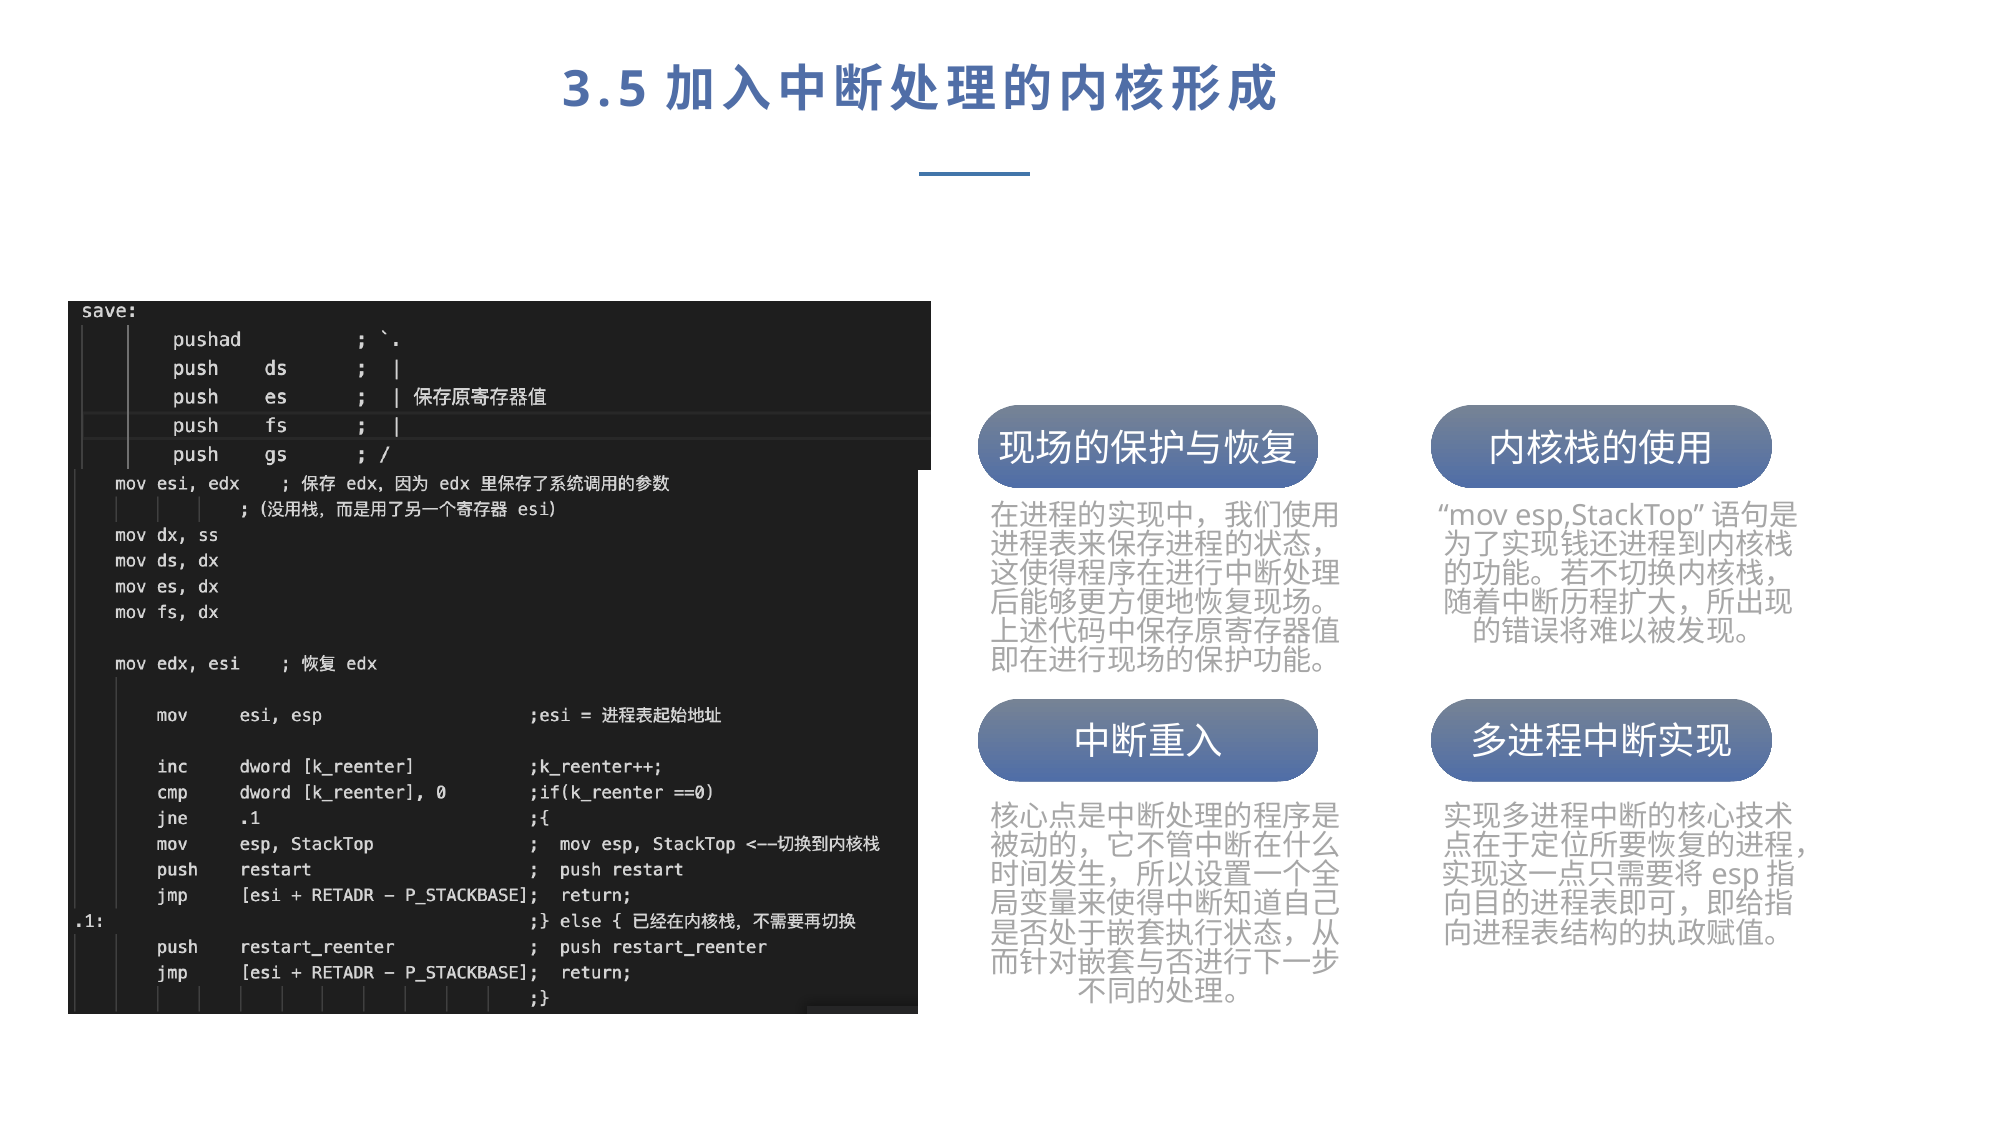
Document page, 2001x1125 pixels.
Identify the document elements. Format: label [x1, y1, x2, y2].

text_box [1431, 404, 1806, 649]
picture [68, 301, 931, 1014]
text_box [562, 56, 1386, 174]
text_box [978, 404, 1353, 679]
text_box [1431, 698, 1806, 951]
text_box [978, 698, 1353, 1010]
